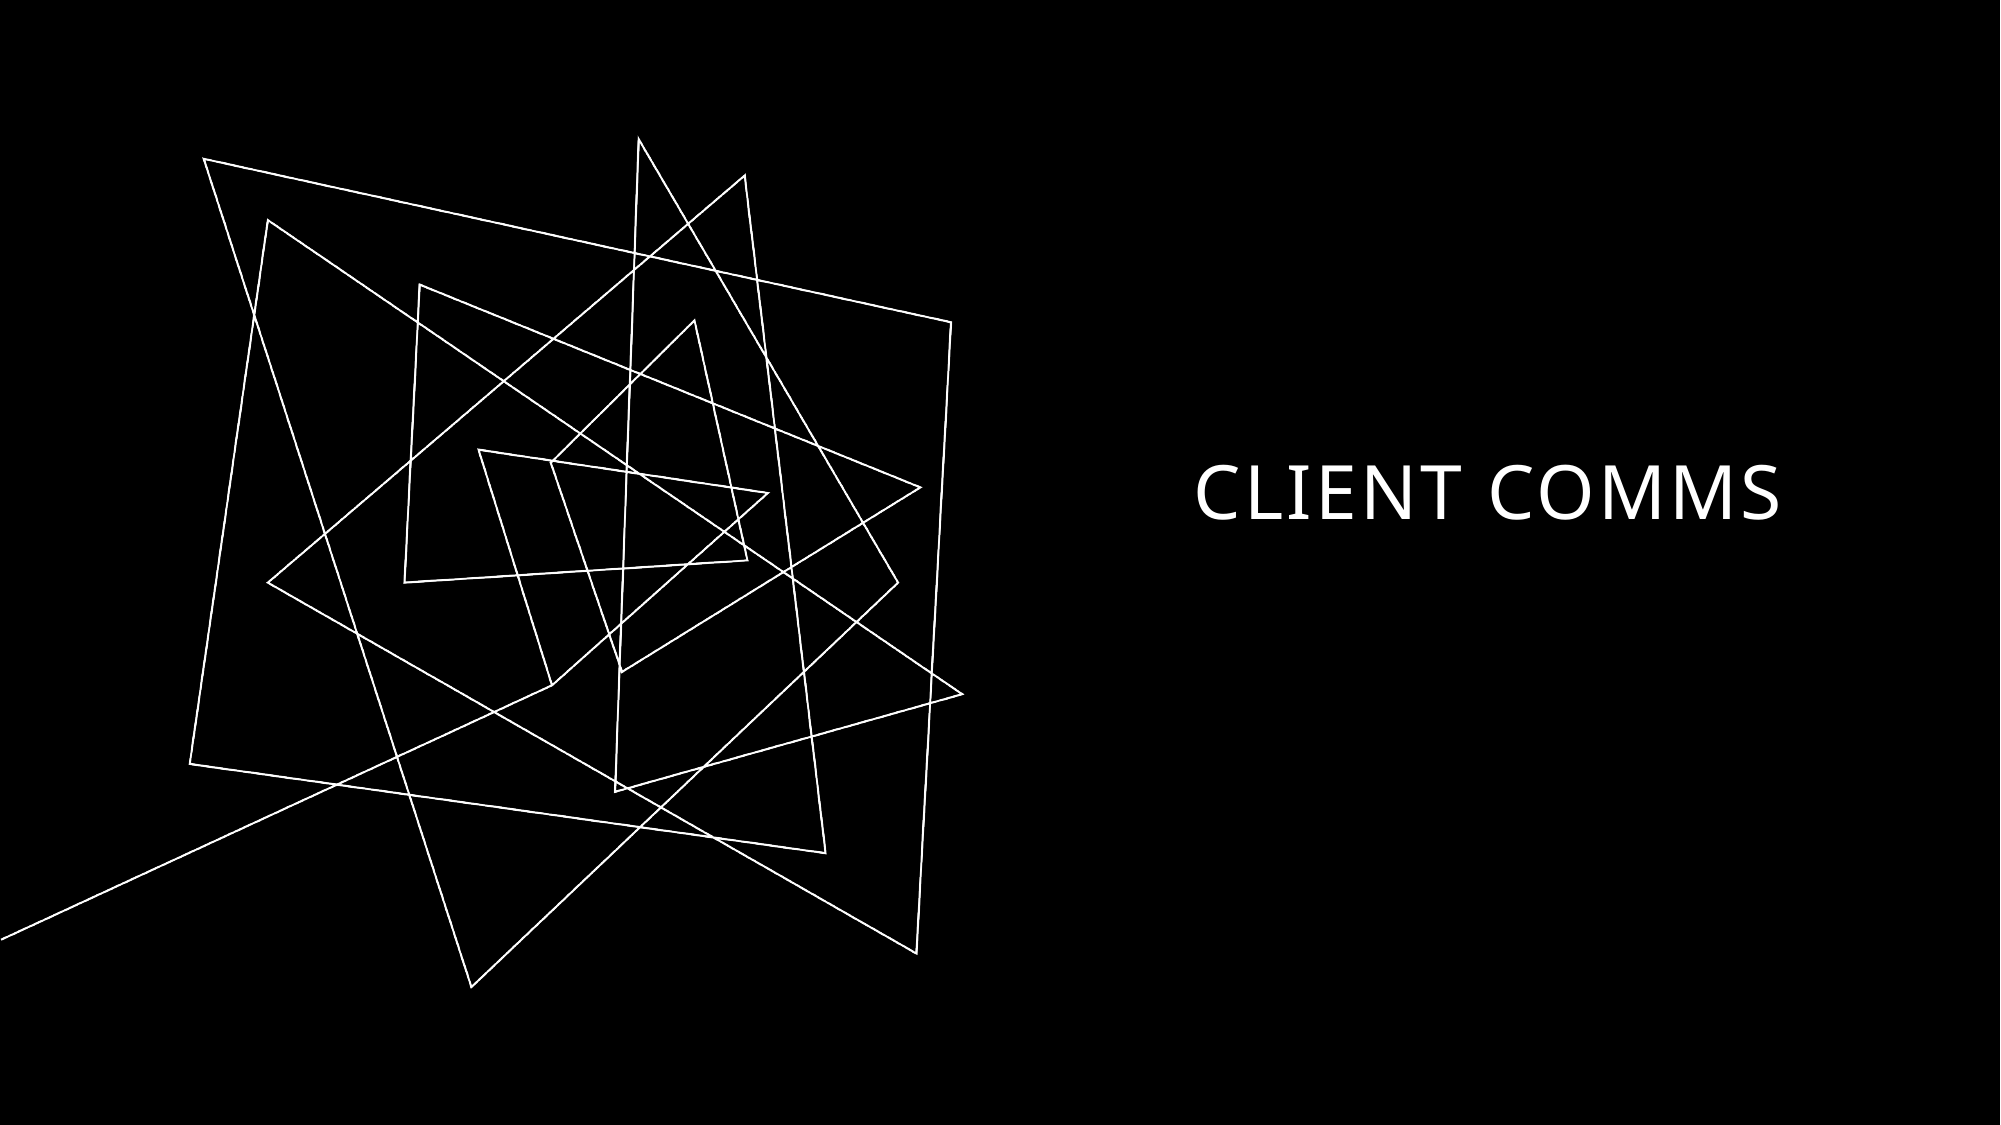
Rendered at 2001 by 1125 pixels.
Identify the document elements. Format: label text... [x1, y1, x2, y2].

title Client comms [1146, 66, 1833, 634]
picture [0, 135, 965, 989]
